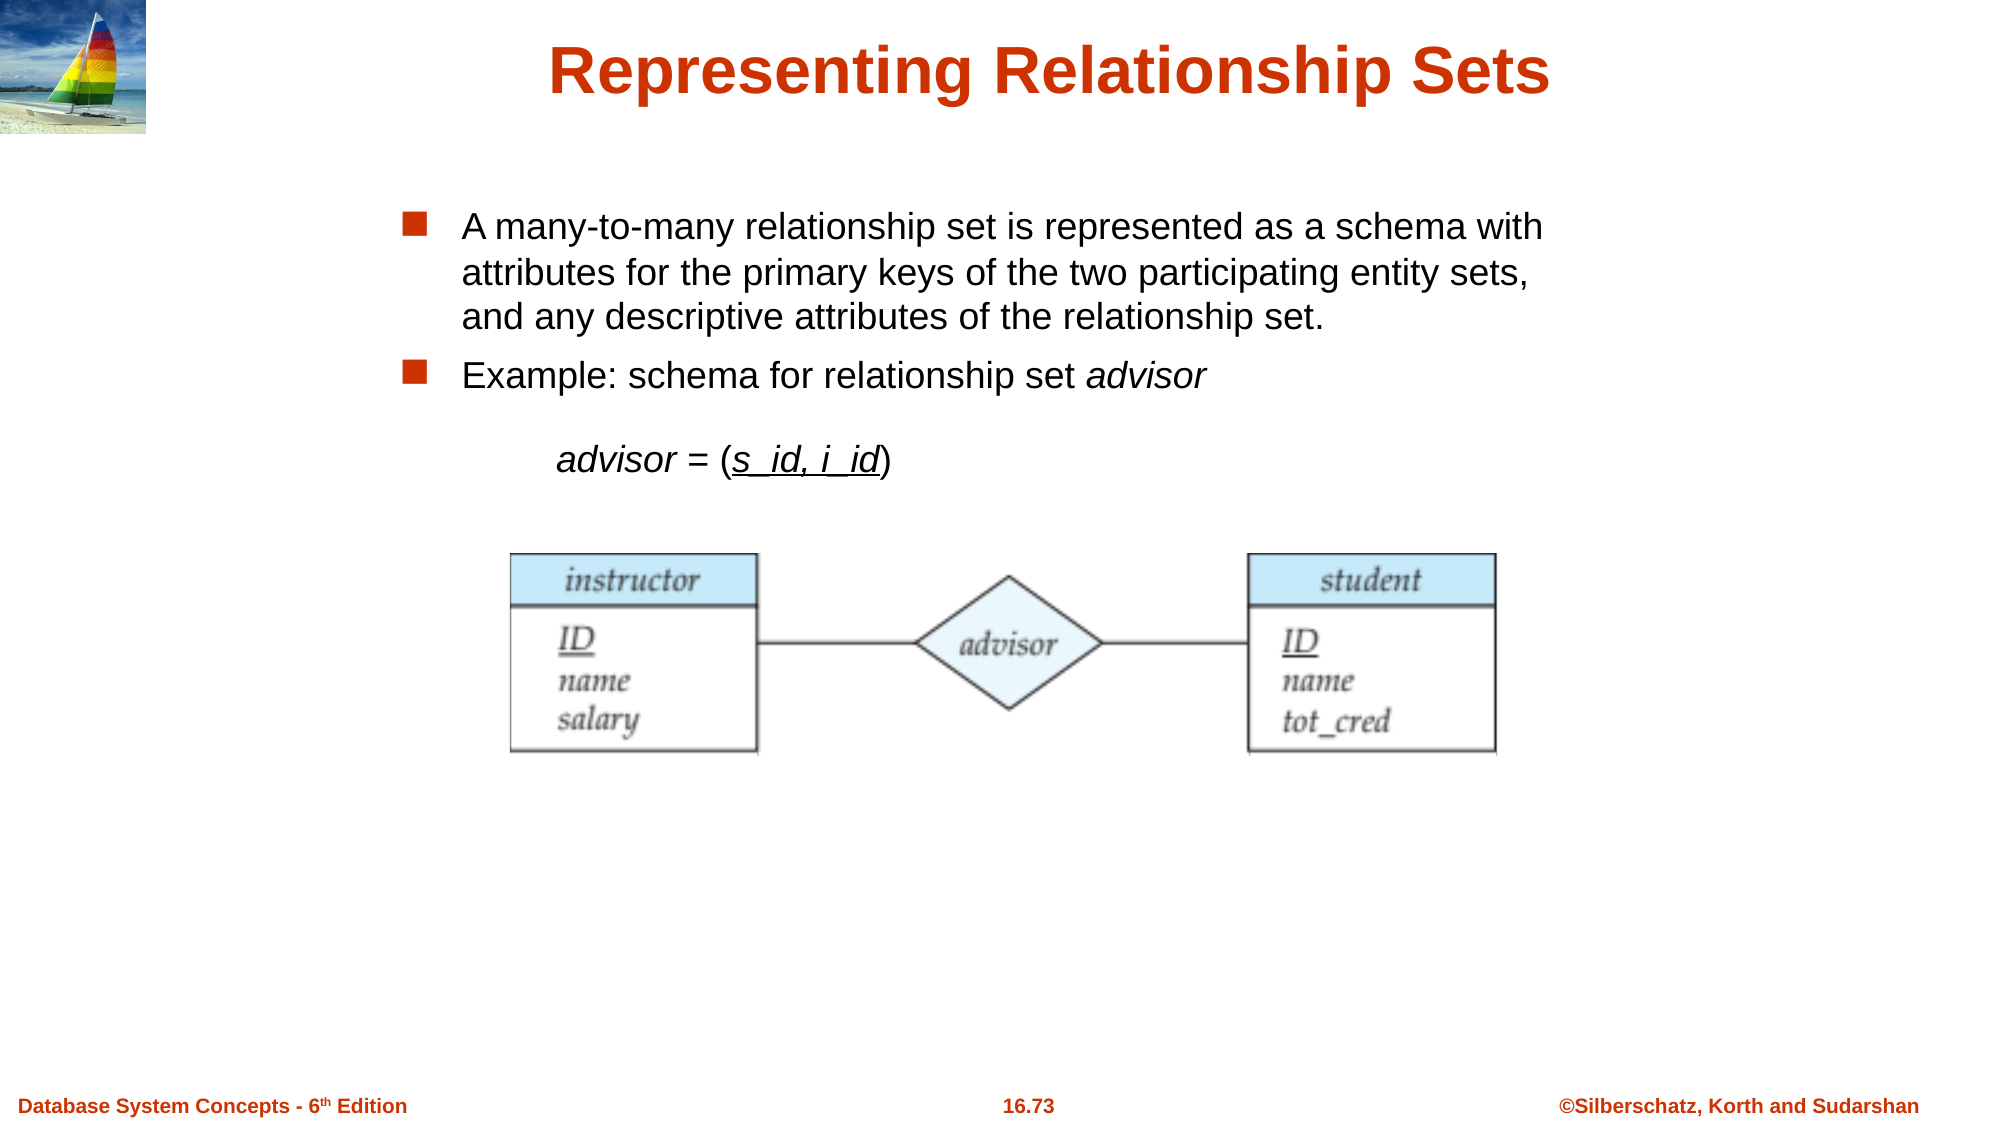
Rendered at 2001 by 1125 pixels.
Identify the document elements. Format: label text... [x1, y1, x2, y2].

list A many-to-many relationship set is represented as a schema with attributes for the primary keys of the two participating entity sets, and any descriptive attributes of the relationship set. Example: schema for relationship set advisor advisor = (s_id, i_id) [390, 195, 1594, 518]
picture [509, 552, 1498, 756]
title Representing Relationship Sets [359, 15, 1743, 116]
picture [0, 0, 146, 134]
